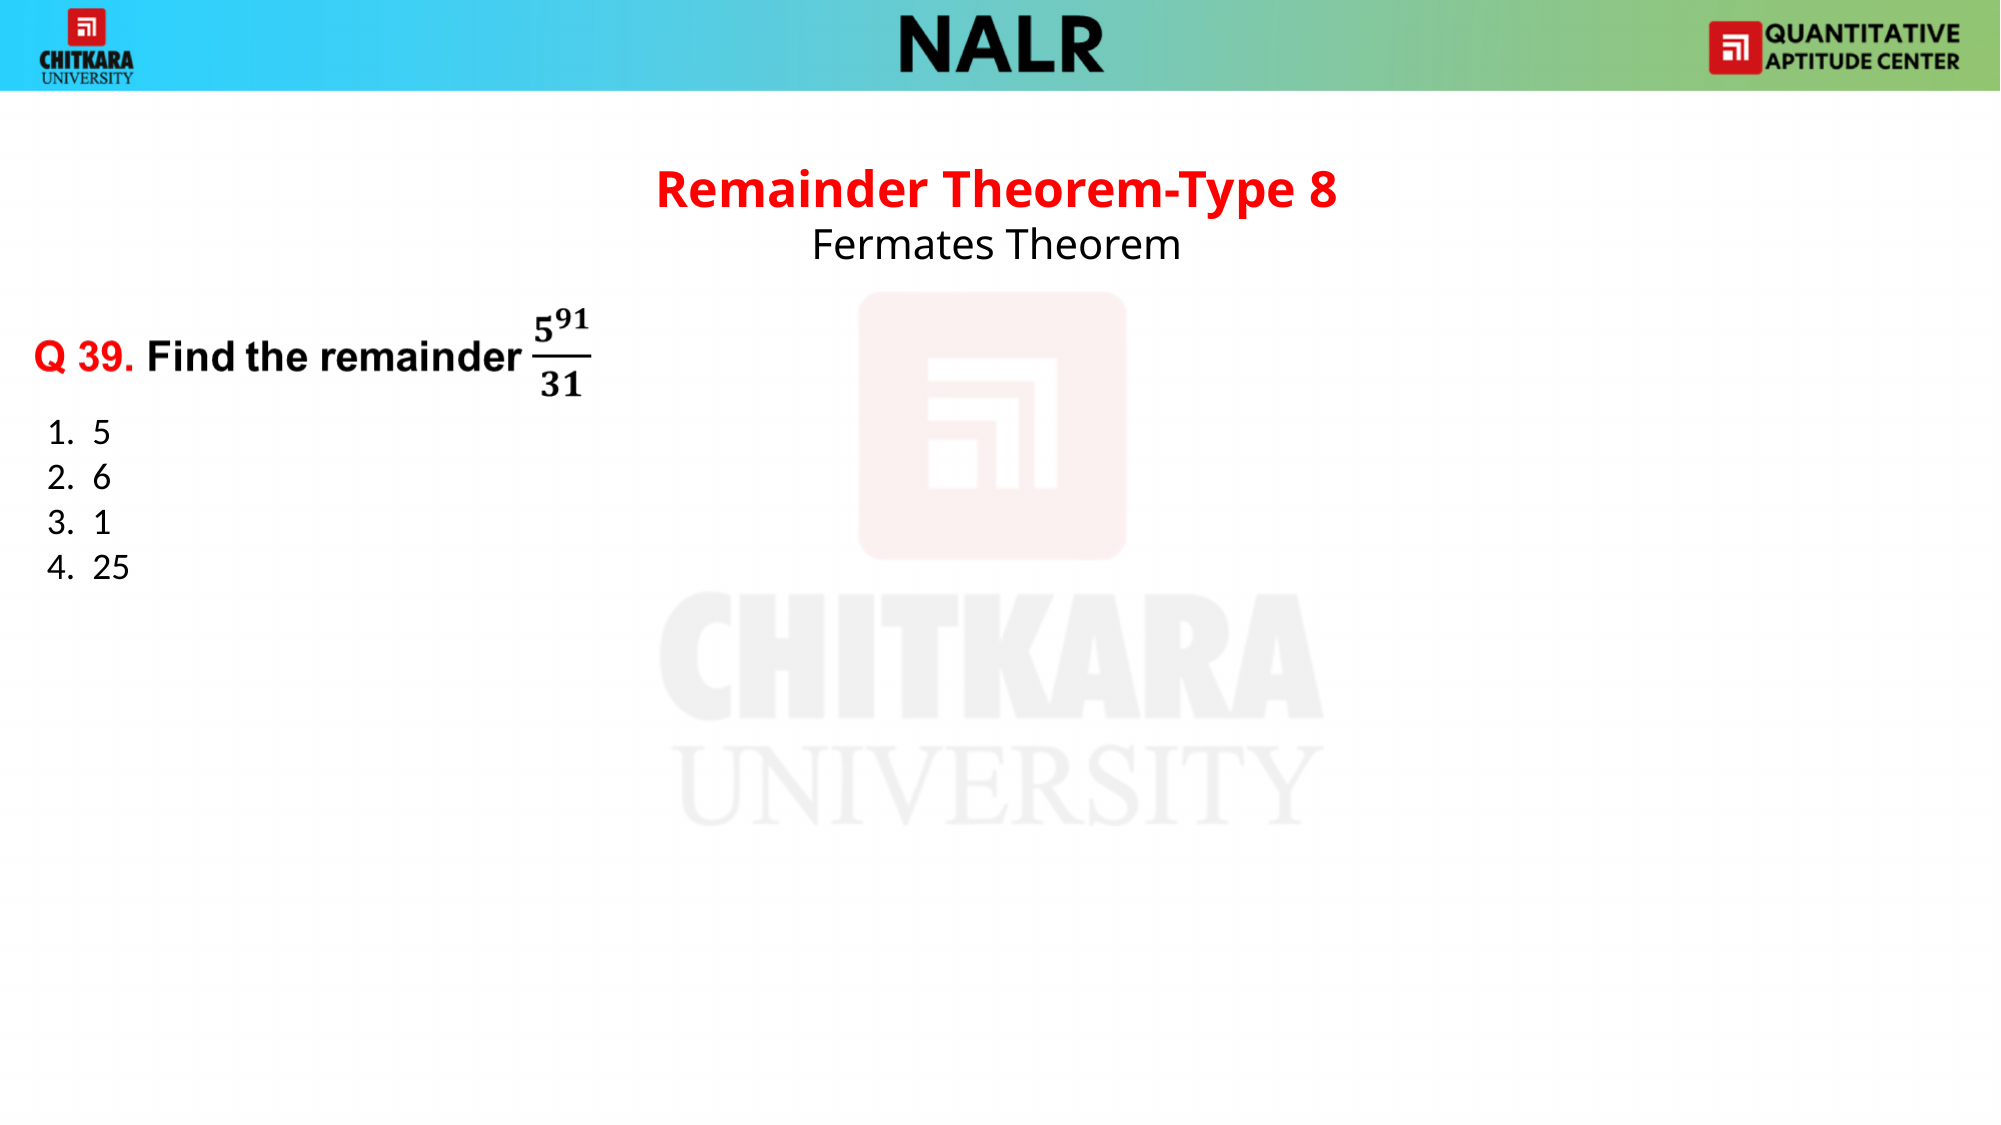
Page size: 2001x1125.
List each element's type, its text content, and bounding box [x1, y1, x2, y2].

text_box Remainder Theorem-Type 8 Fermates Theorem [139, 150, 1855, 276]
text_box 1. 5 2. 6 3. 1 4. 25 [31, 399, 1032, 595]
text_box [18, 293, 2000, 409]
picture [0, 0, 2000, 1125]
